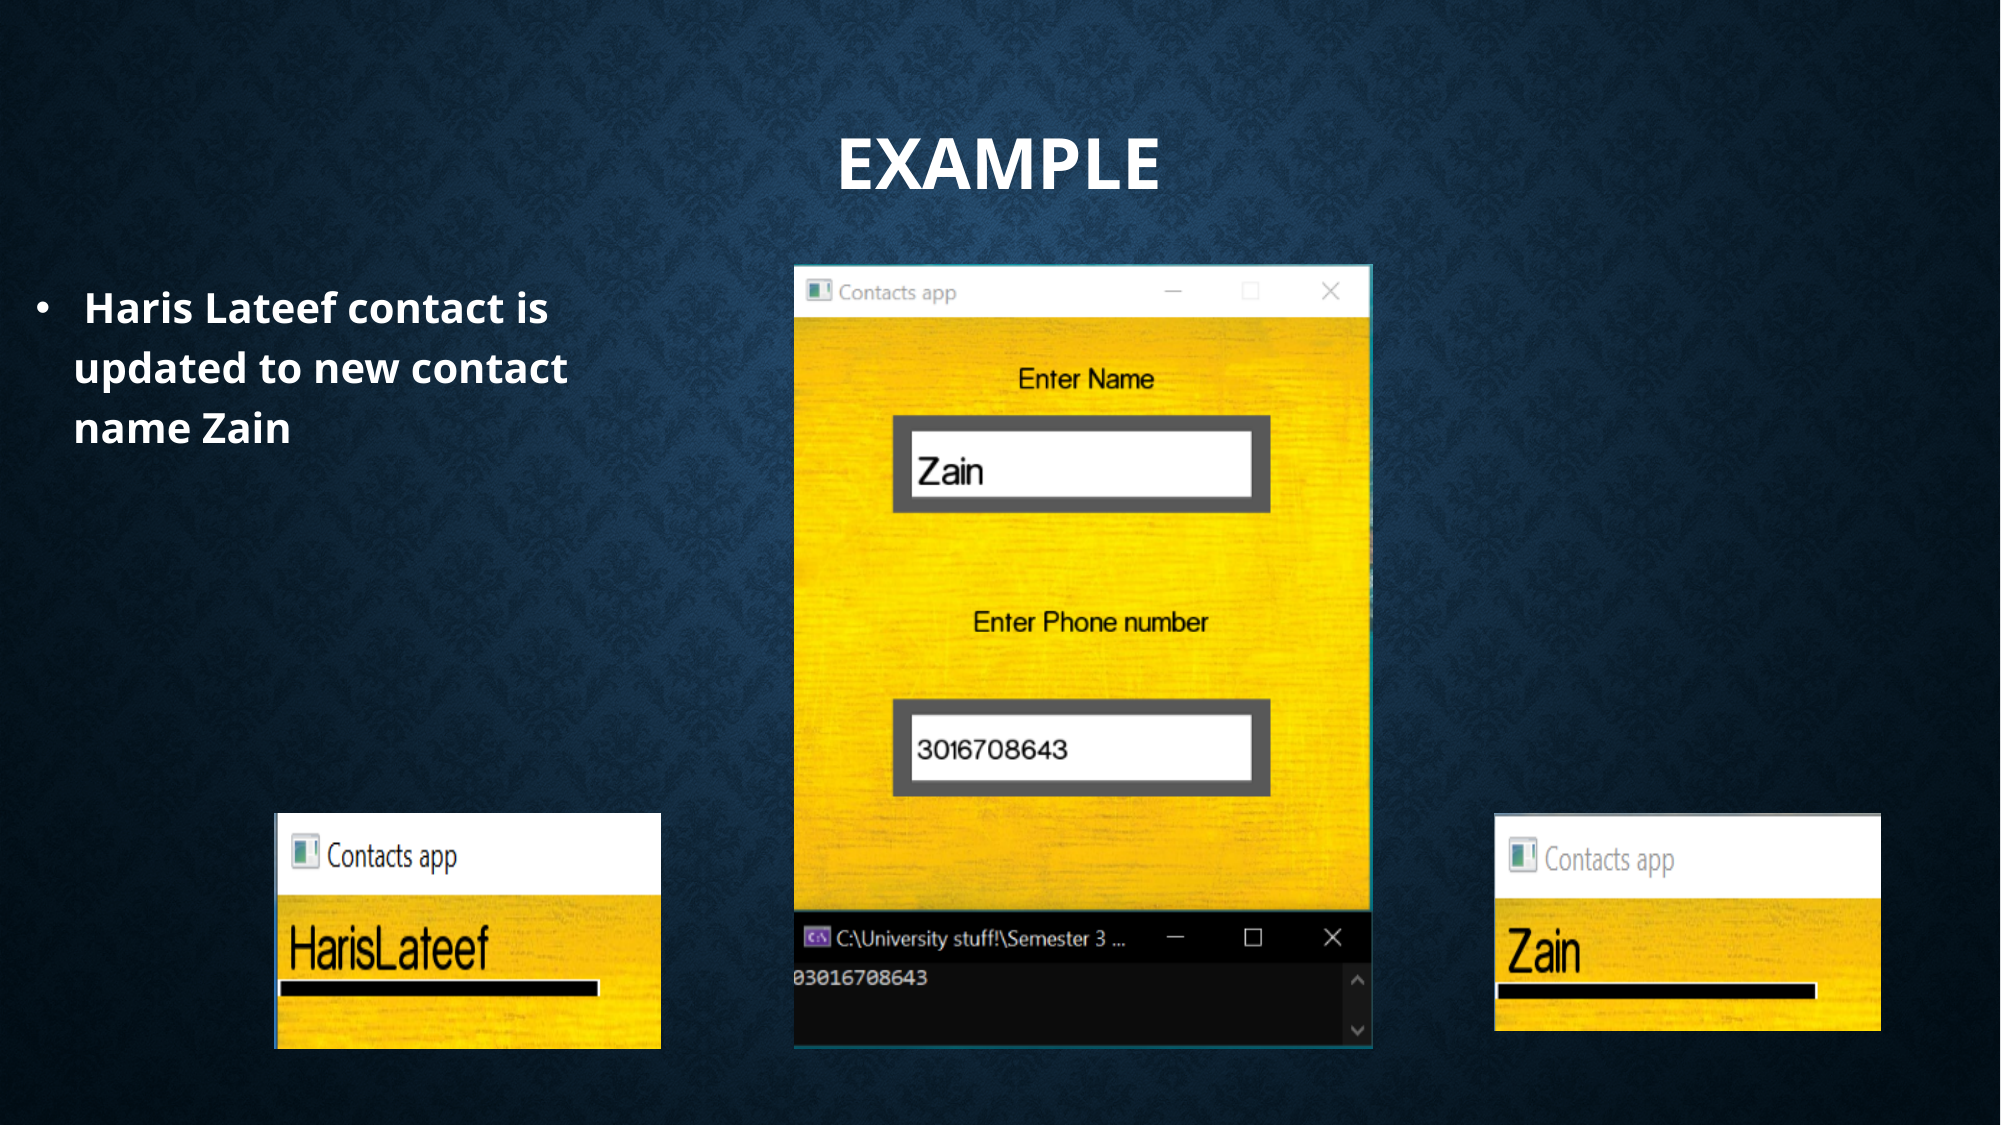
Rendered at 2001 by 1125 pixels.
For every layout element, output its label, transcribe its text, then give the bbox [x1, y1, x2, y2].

picture [793, 263, 1373, 1049]
picture [1493, 812, 1882, 1032]
picture [274, 812, 661, 1049]
list Haris Lateef contact is updated to new contact name Zain [20, 264, 616, 539]
title EXAMPLE [149, 99, 1849, 318]
